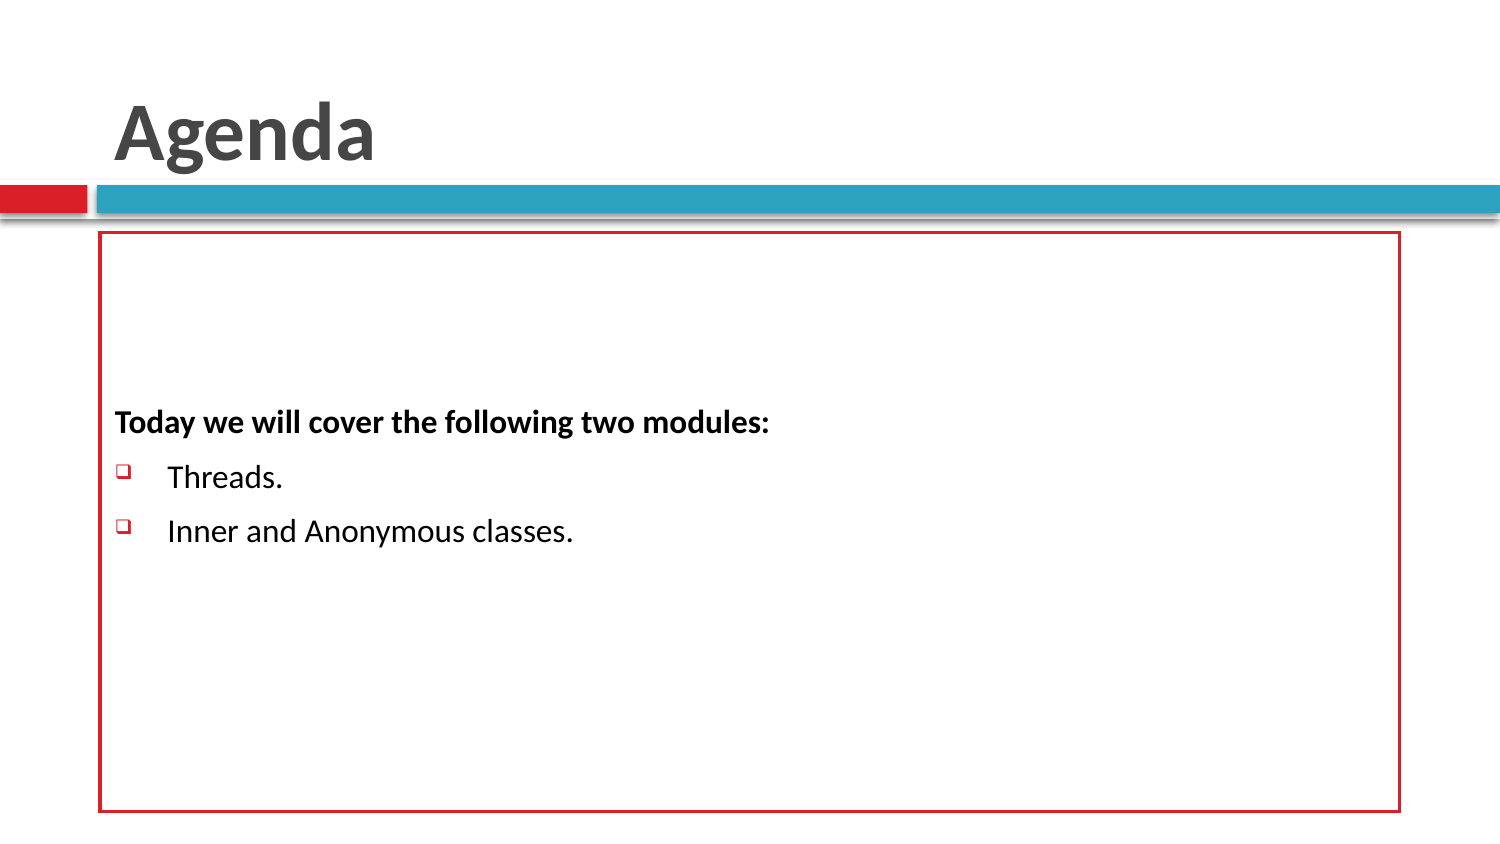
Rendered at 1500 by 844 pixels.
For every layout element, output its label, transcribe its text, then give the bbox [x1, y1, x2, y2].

title Agenda [99, 18, 1500, 185]
list Today we will cover the following two modules: Threads. Inner and Anonymous classes. [98, 231, 1401, 813]
